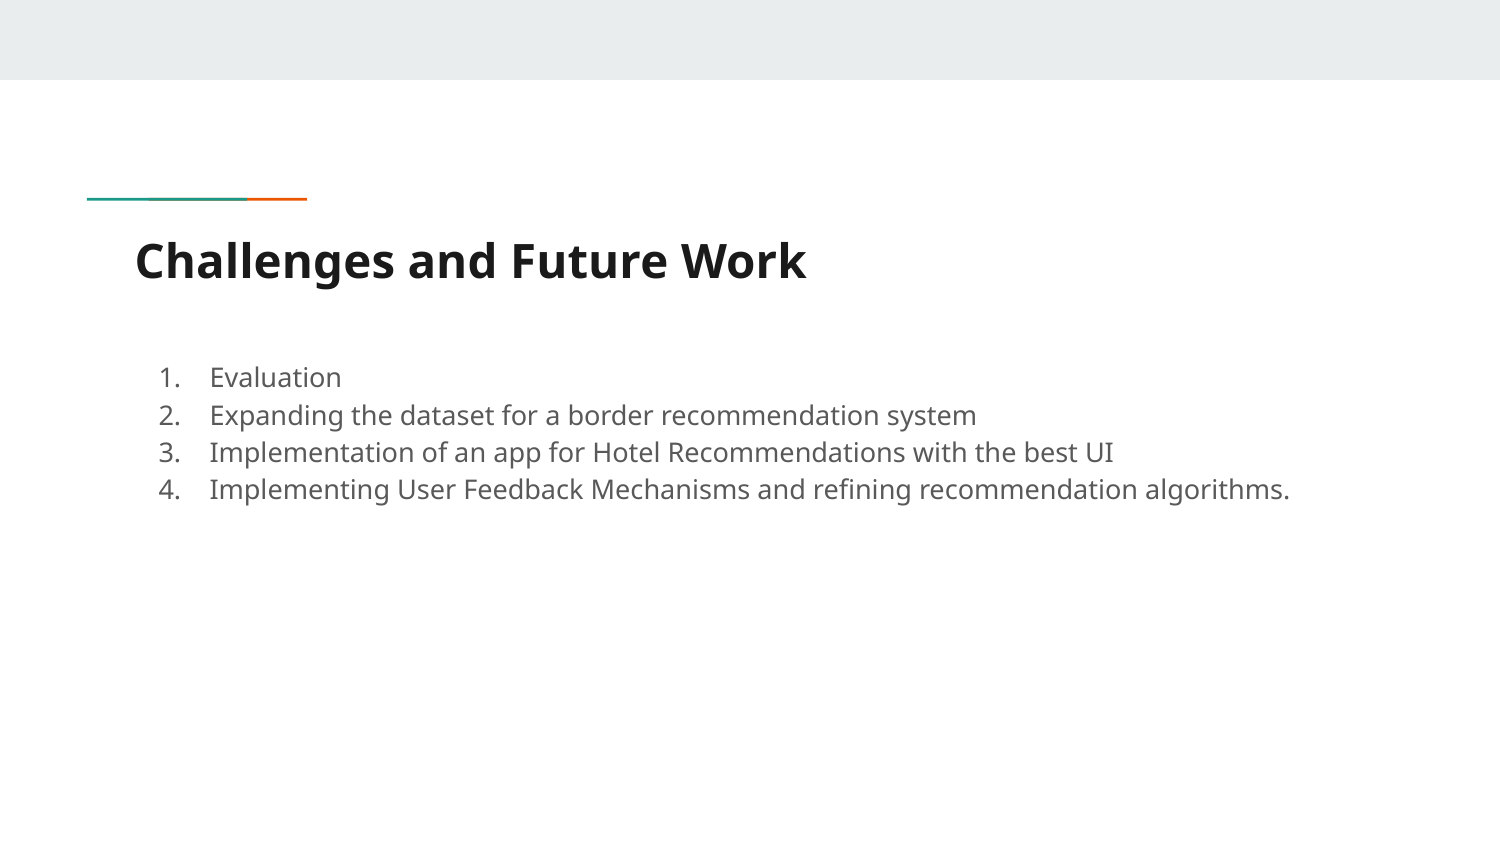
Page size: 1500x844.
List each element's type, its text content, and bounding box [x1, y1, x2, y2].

list Evaluation Expanding the dataset for a border recommendation system Implementation of an app for Hotel Recommendations with the best UI Implementing User Feedback Mechanisms and refining recommendation algorithms. [119, 341, 1381, 712]
title Challenges and Future Work [119, 216, 1381, 305]
